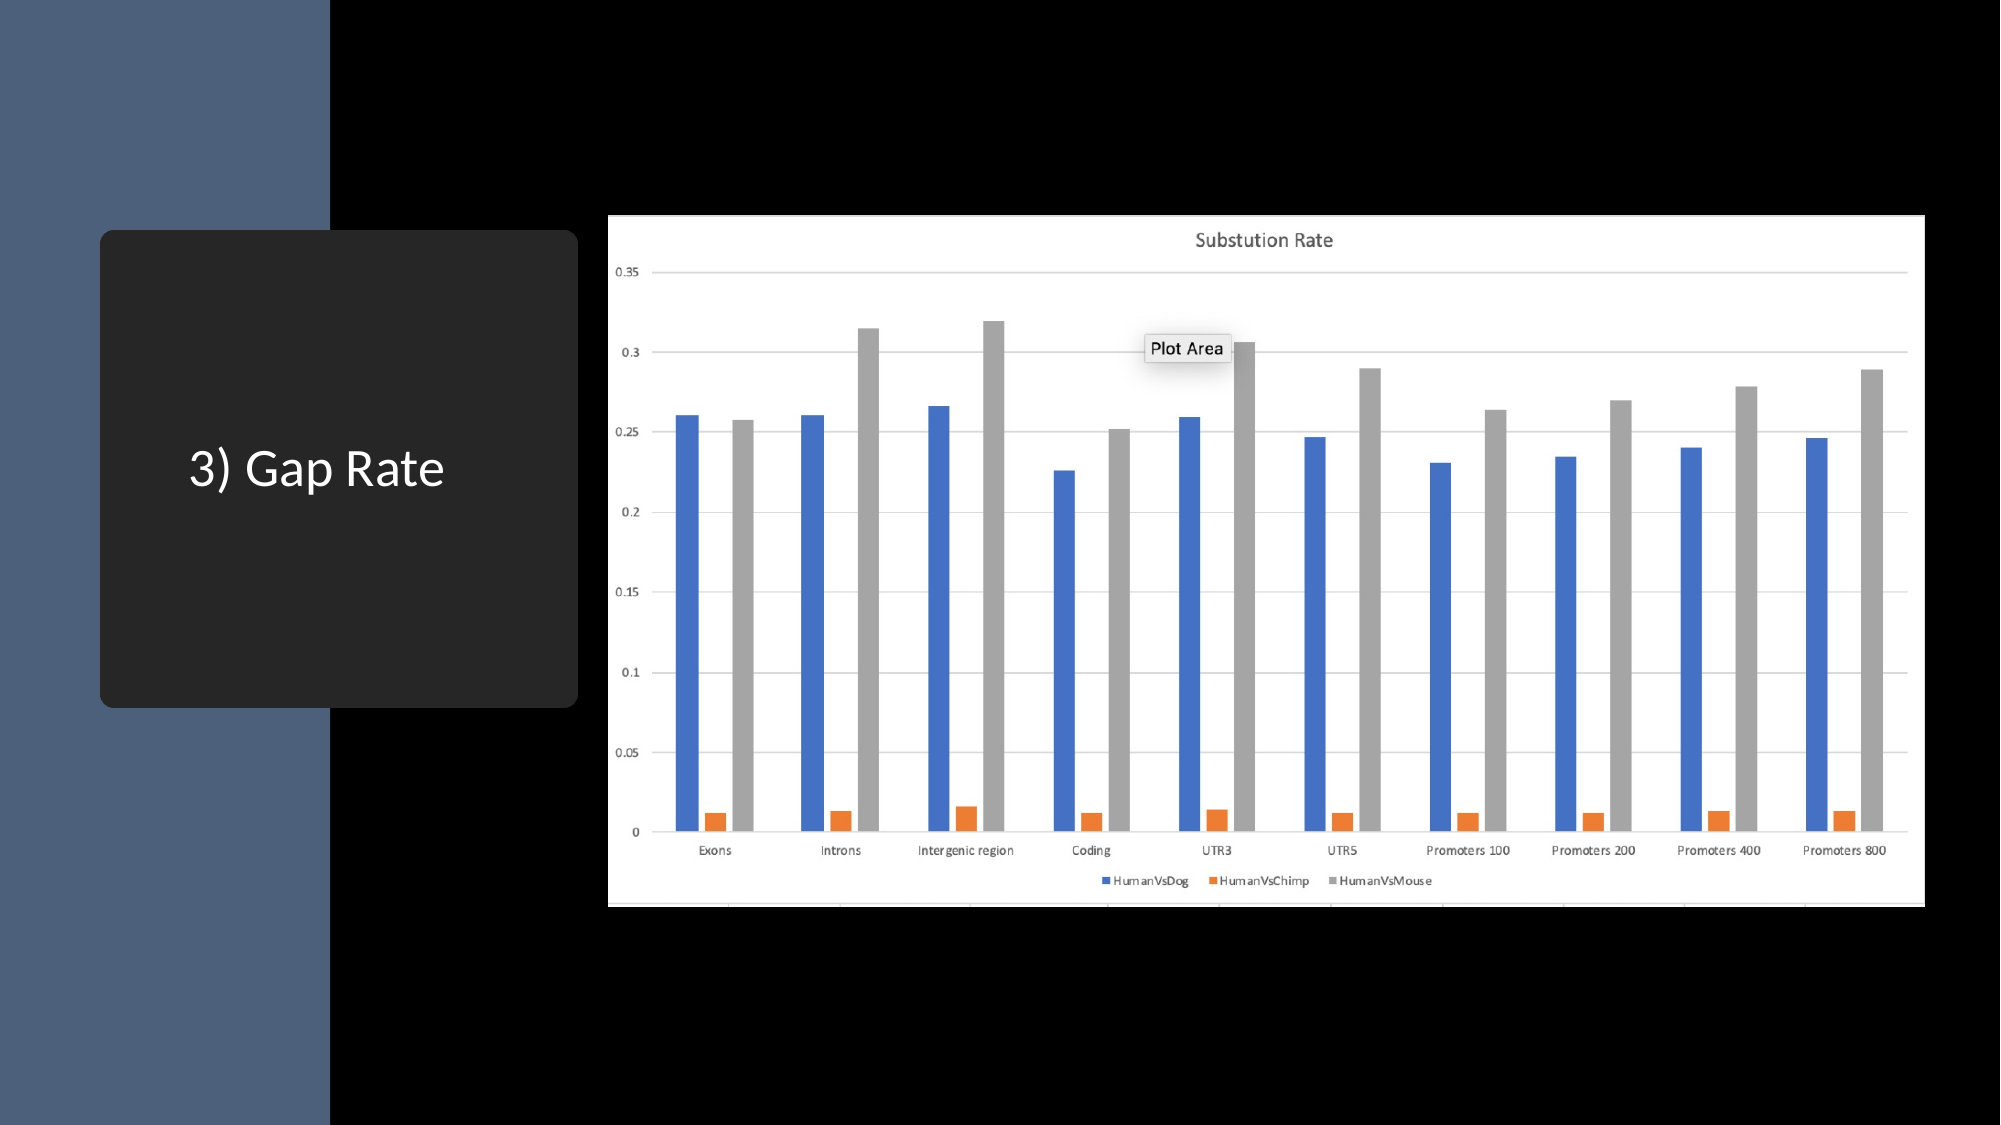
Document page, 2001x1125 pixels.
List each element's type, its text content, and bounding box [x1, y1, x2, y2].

title 3) Gap Rate [113, 243, 564, 694]
text_box [0, 0, 331, 1125]
picture [608, 215, 1925, 907]
